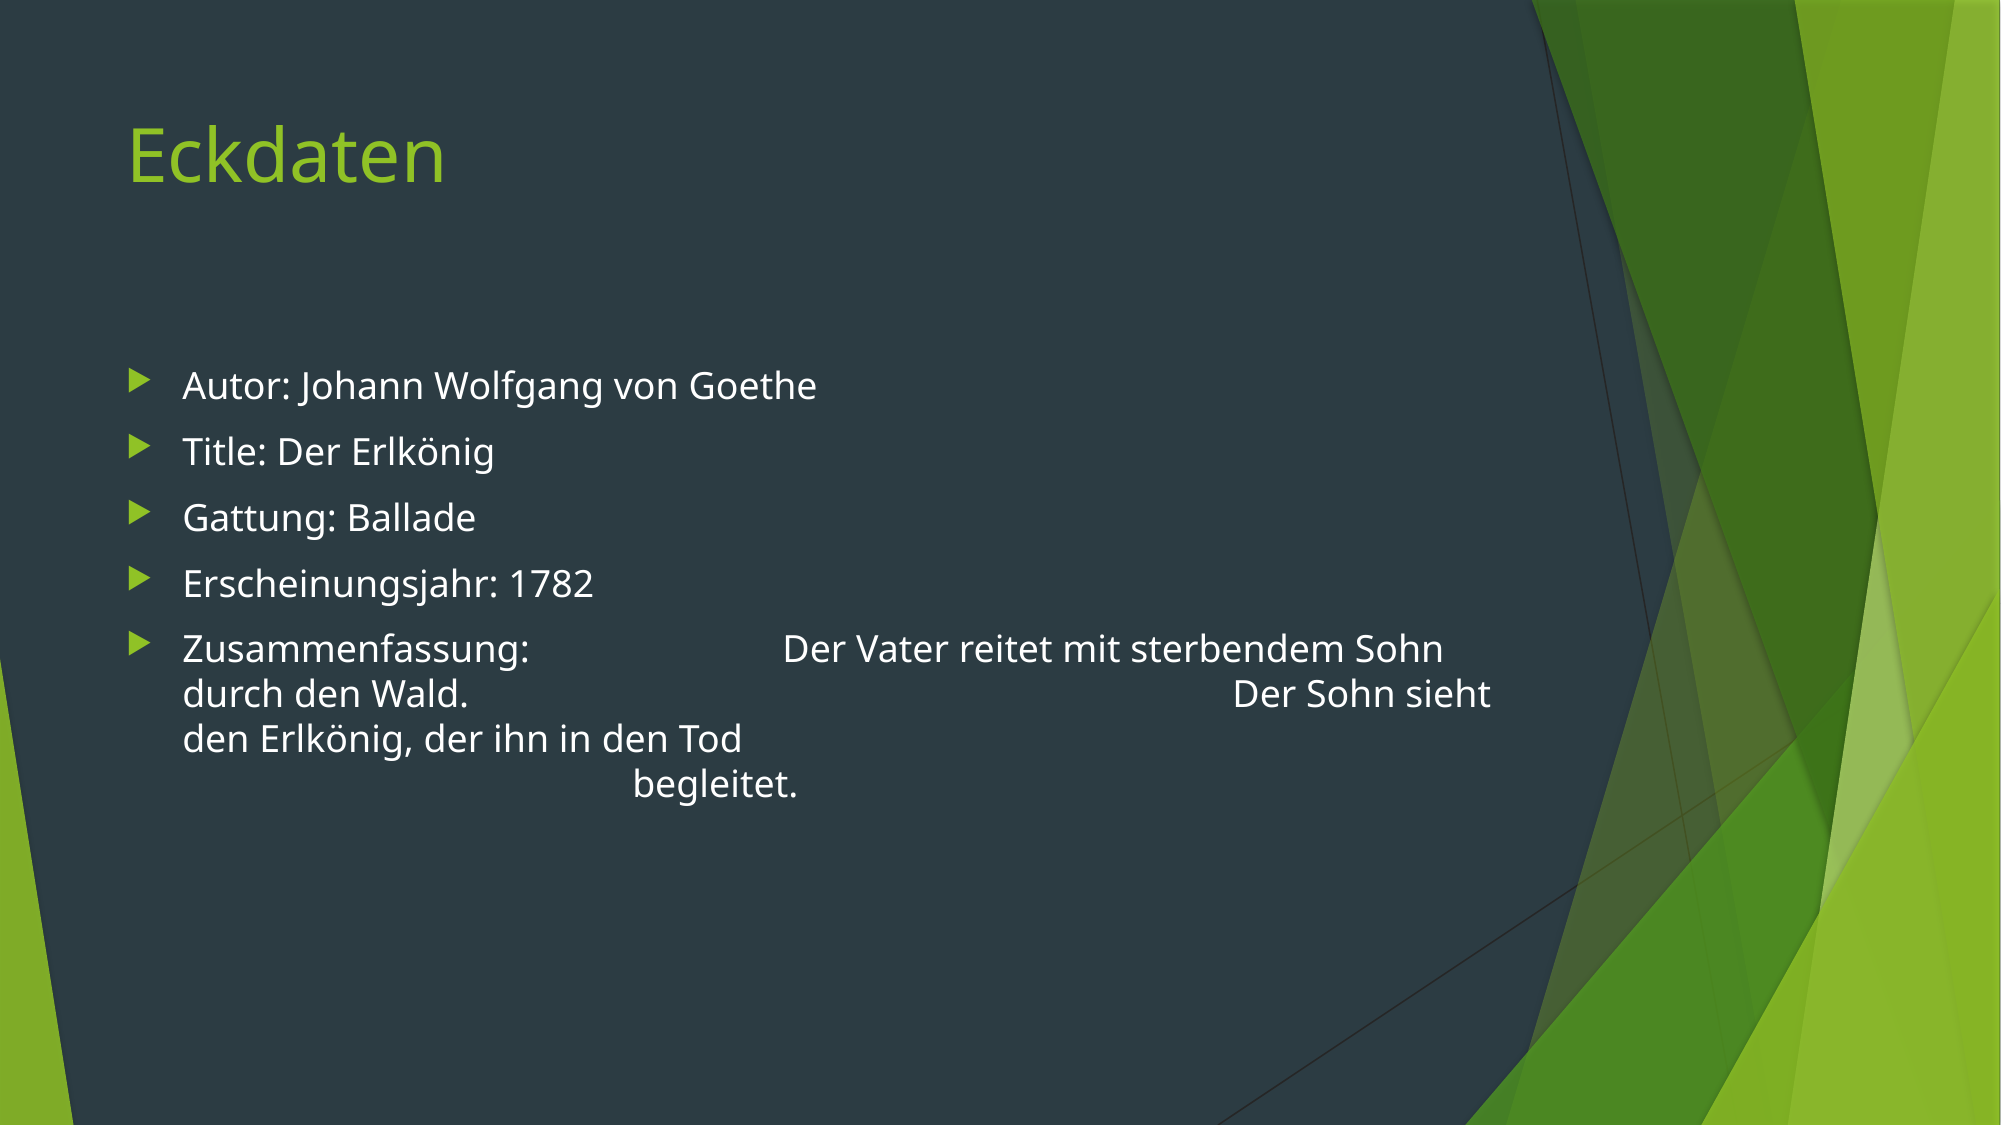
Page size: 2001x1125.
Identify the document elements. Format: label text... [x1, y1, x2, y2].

list Autor: Johann Wolfgang von Goethe Title: Der Erlkönig Gattung: Ballade Erscheinungsjahr: 1782 Zusammenfassung: Der Vater reitet mit sterbendem Sohn durch den Wald. Der Sohn sieht den Erlkönig, der ihn in den Tod begleitet. [111, 354, 1522, 992]
title Eckdaten [111, 99, 1522, 317]
